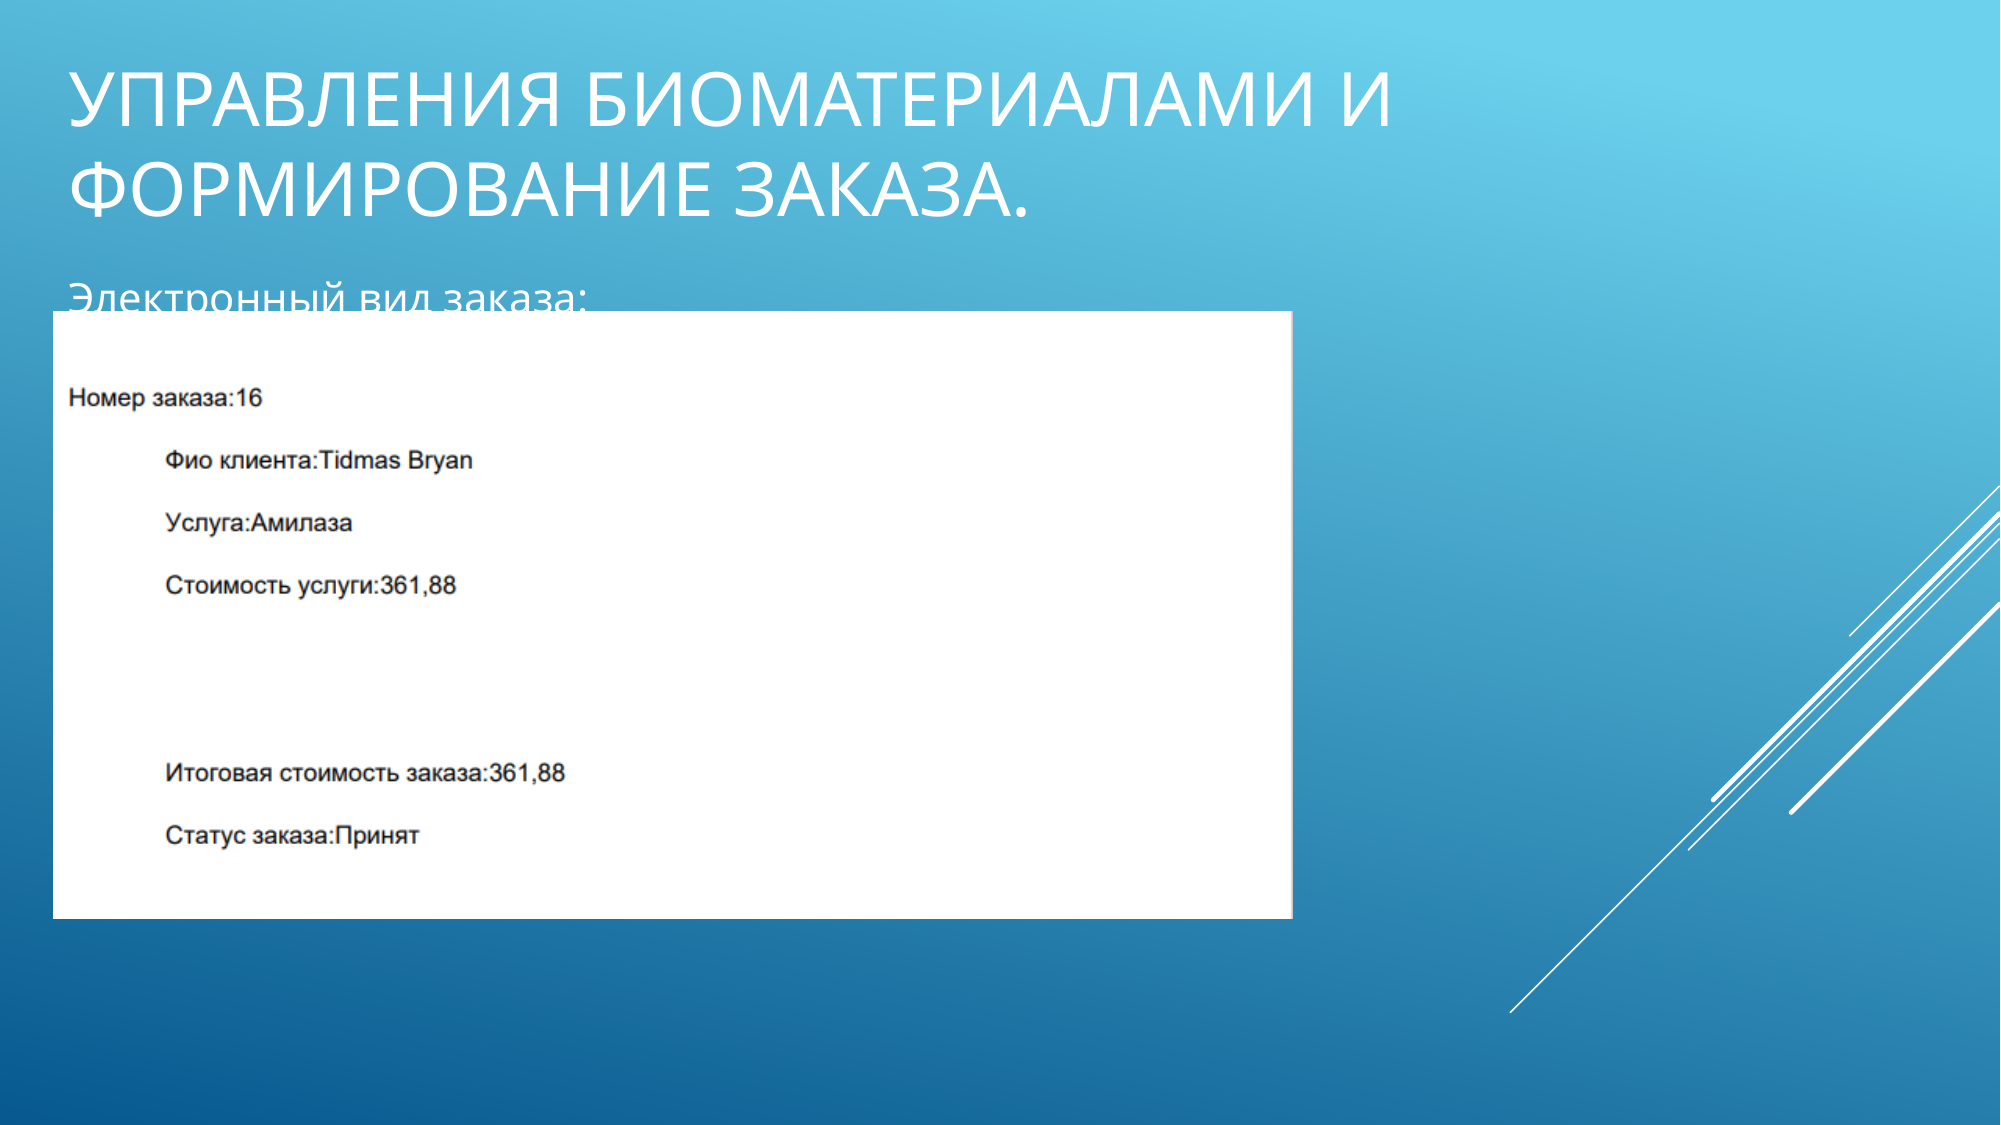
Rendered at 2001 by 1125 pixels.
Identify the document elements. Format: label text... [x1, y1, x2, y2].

list Электронный вид заказа: [53, 264, 1454, 438]
title Управления биоматериалами и формирование заказа. [53, 17, 1454, 264]
picture [53, 310, 1294, 920]
